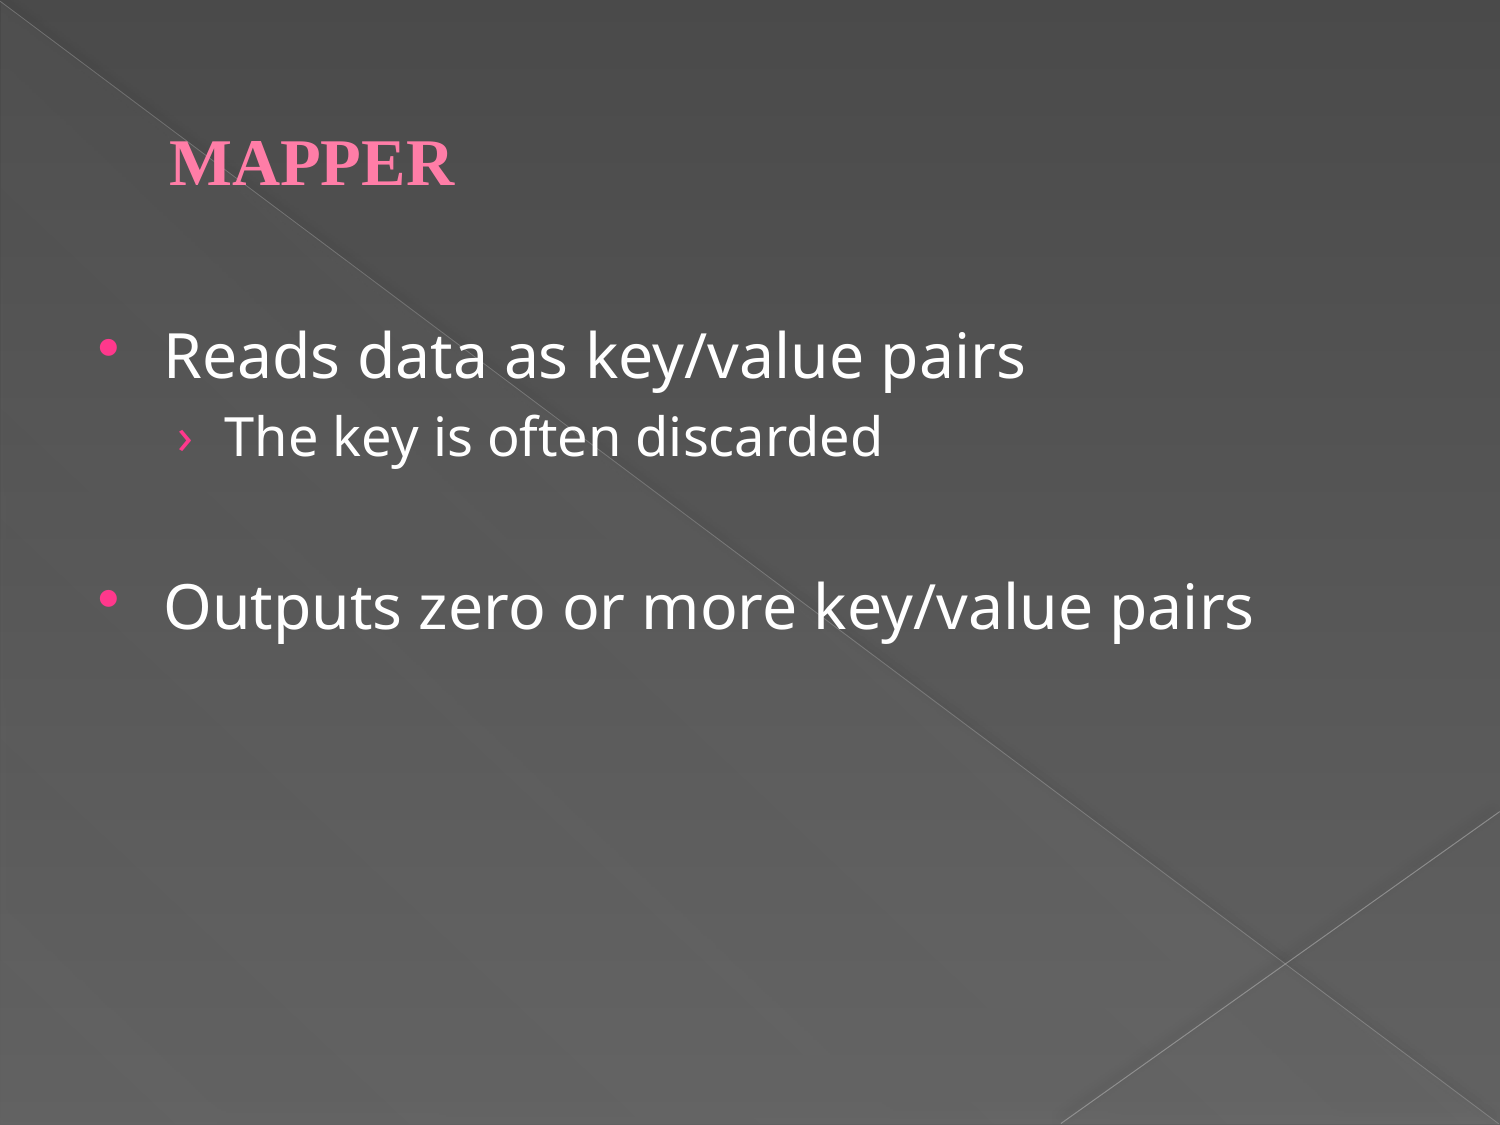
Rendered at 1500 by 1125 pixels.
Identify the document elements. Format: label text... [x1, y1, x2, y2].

title MAPPER [75, 43, 1425, 274]
list Reads data as key/value pairs The key is often discarded Outputs zero or more key/value pairs [75, 308, 1425, 1059]
